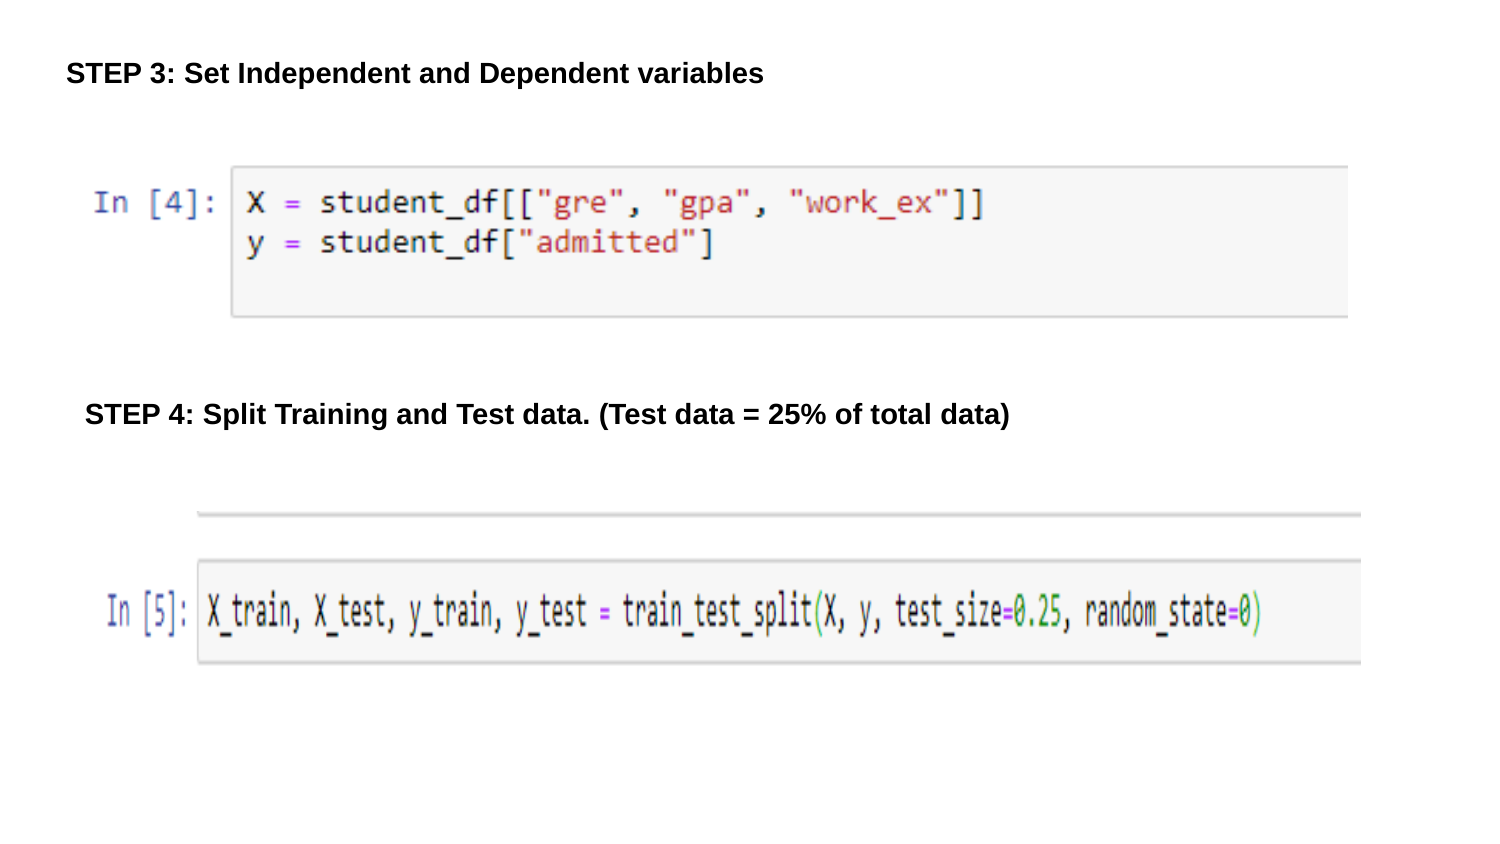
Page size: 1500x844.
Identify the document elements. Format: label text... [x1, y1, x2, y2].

picture [88, 510, 1362, 708]
list STEP 3: Set Independent and Dependent variables [51, 33, 1449, 750]
text_box STEP 4: Split Training and Test data. (Test data = 25% of total data) [69, 375, 1145, 463]
picture [58, 164, 1349, 328]
